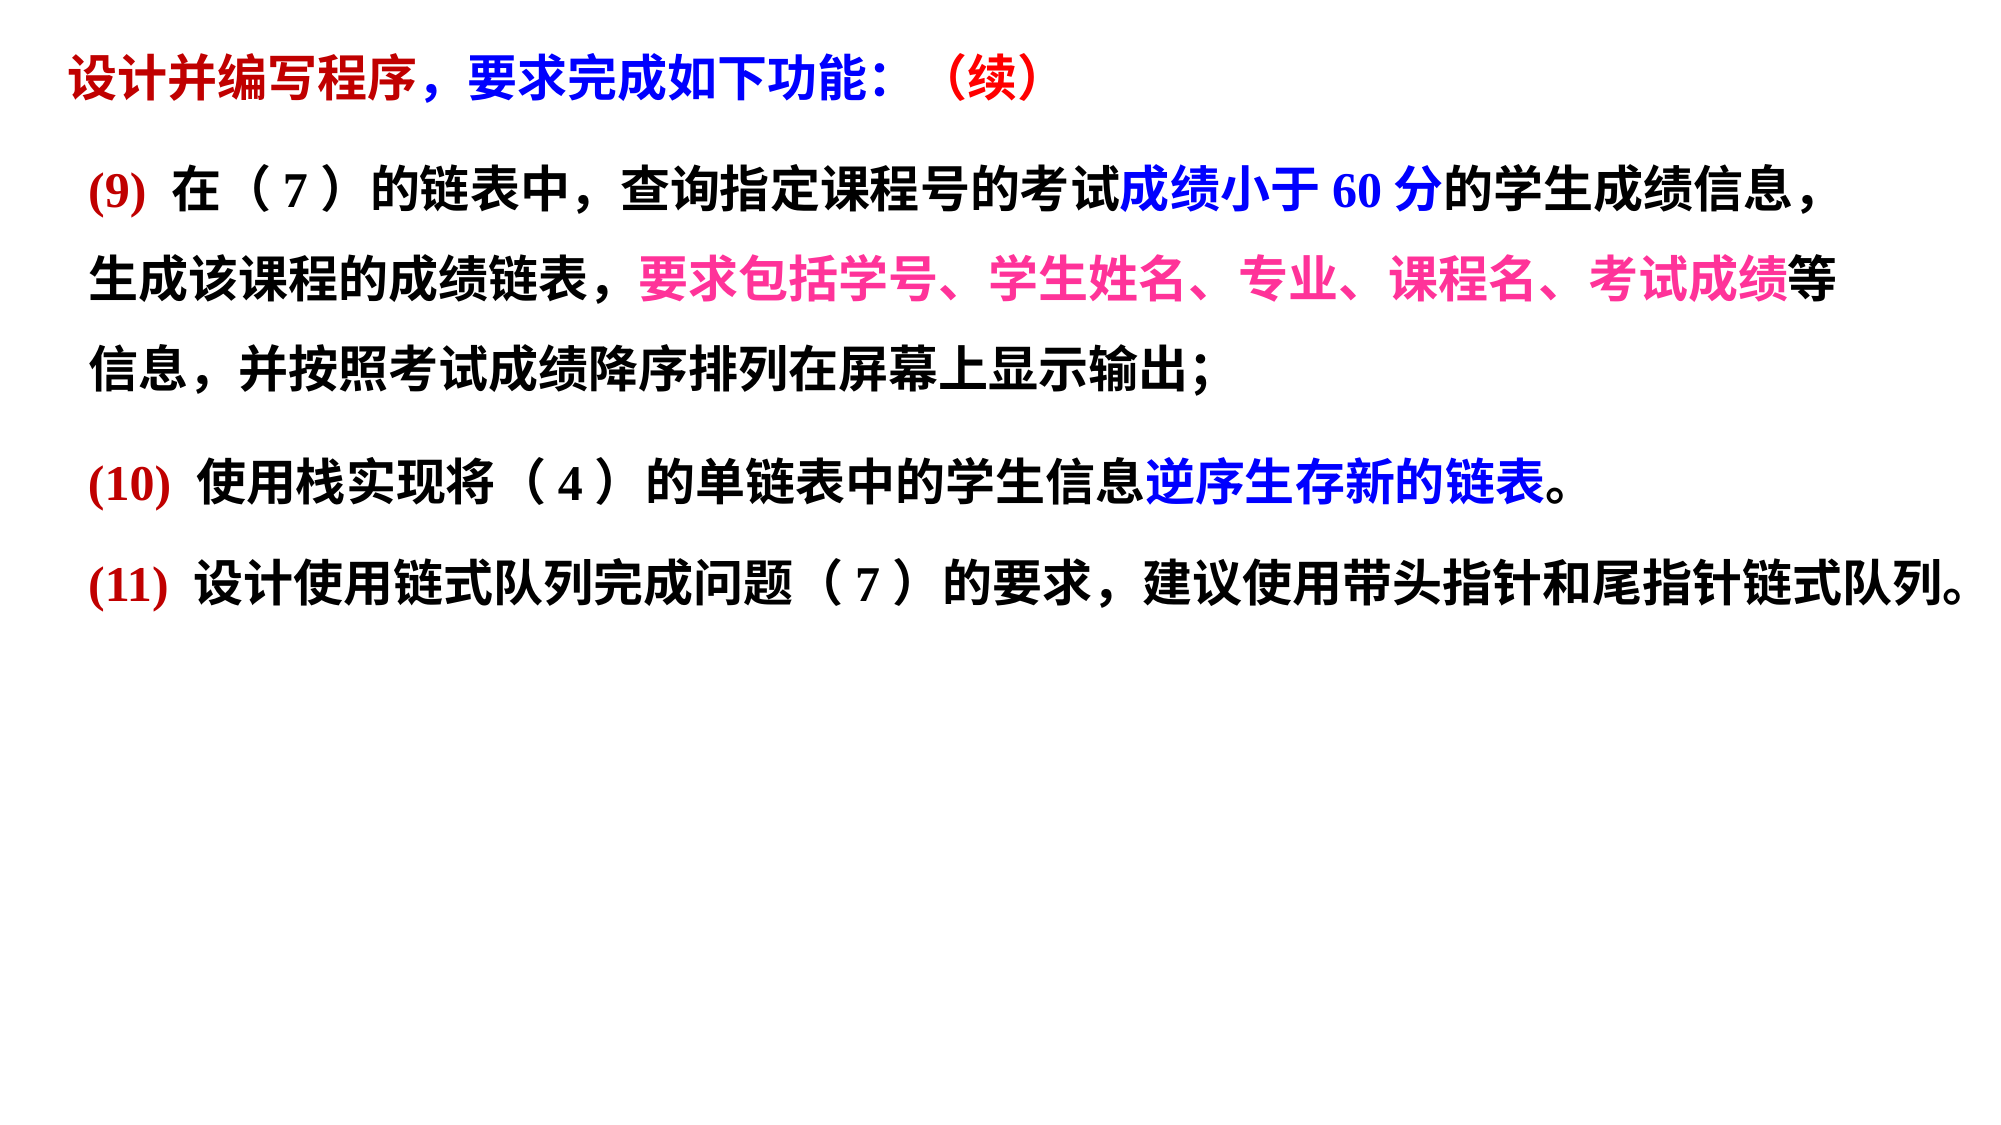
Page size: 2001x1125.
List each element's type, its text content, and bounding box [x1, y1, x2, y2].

text_box (11) 设计使用链式队列完成问题（7）的要求，建议使用带头指针和尾指针链式队列。 [73, 513, 1976, 619]
text_box 设计并编写程序，要求完成如下功能：（续） [52, 38, 1725, 114]
text_box (9) 在（7）的链表中，查询指定课程号的考试成绩小于60分的学生成绩信息，生成该课程的成绩链表，要求包括学号、学生姓名、专业、课程名、考试成绩等信息，并按照考试成绩降序排列在屏幕上显示输出； [73, 119, 1878, 405]
text_box (10) 使用栈实现将（4）的单链表中的学生信息逆序生存新的链表。 [73, 412, 1918, 513]
